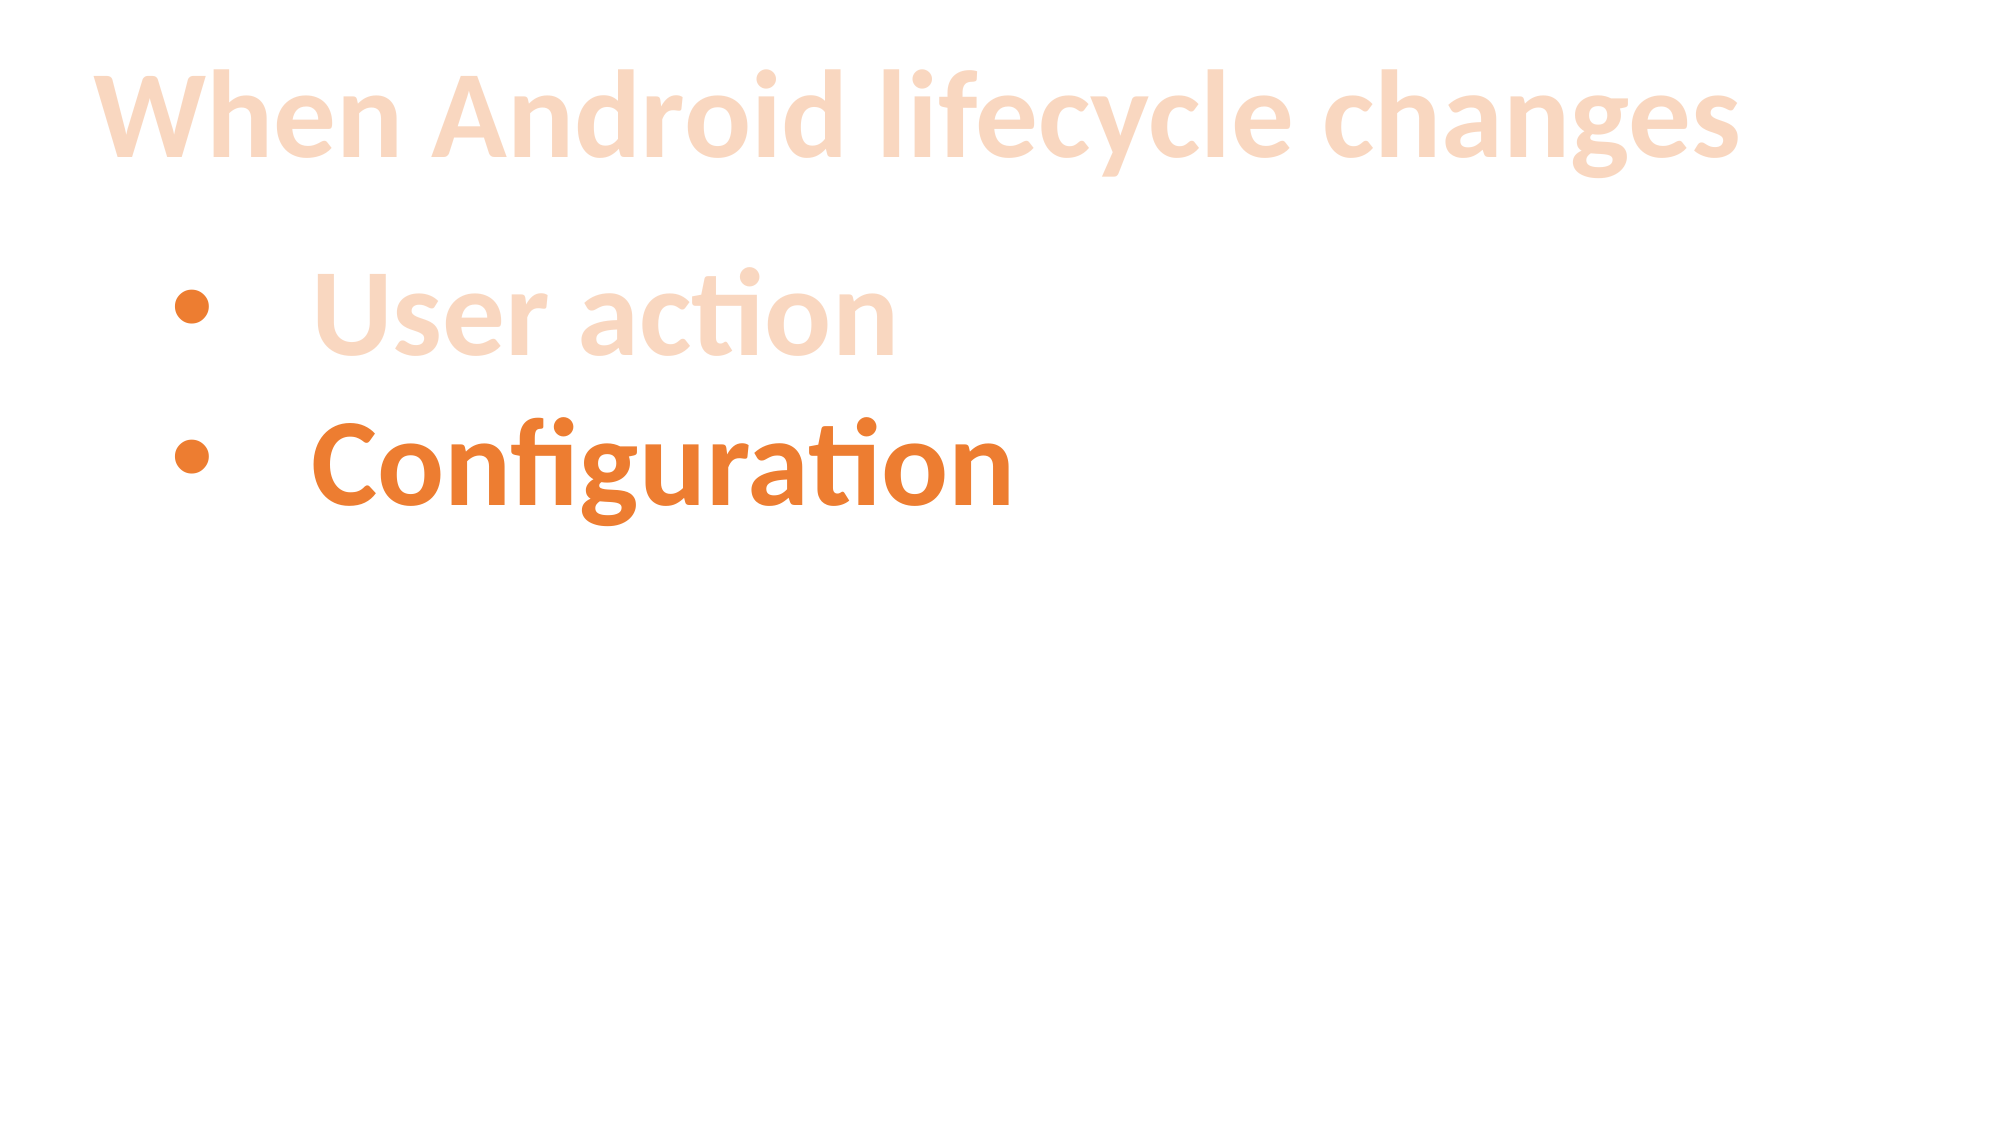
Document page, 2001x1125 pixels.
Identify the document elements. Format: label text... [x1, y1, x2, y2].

text_box User action Configuration [155, 223, 1032, 539]
text_box When Android lifecycle changes [78, 24, 1758, 190]
